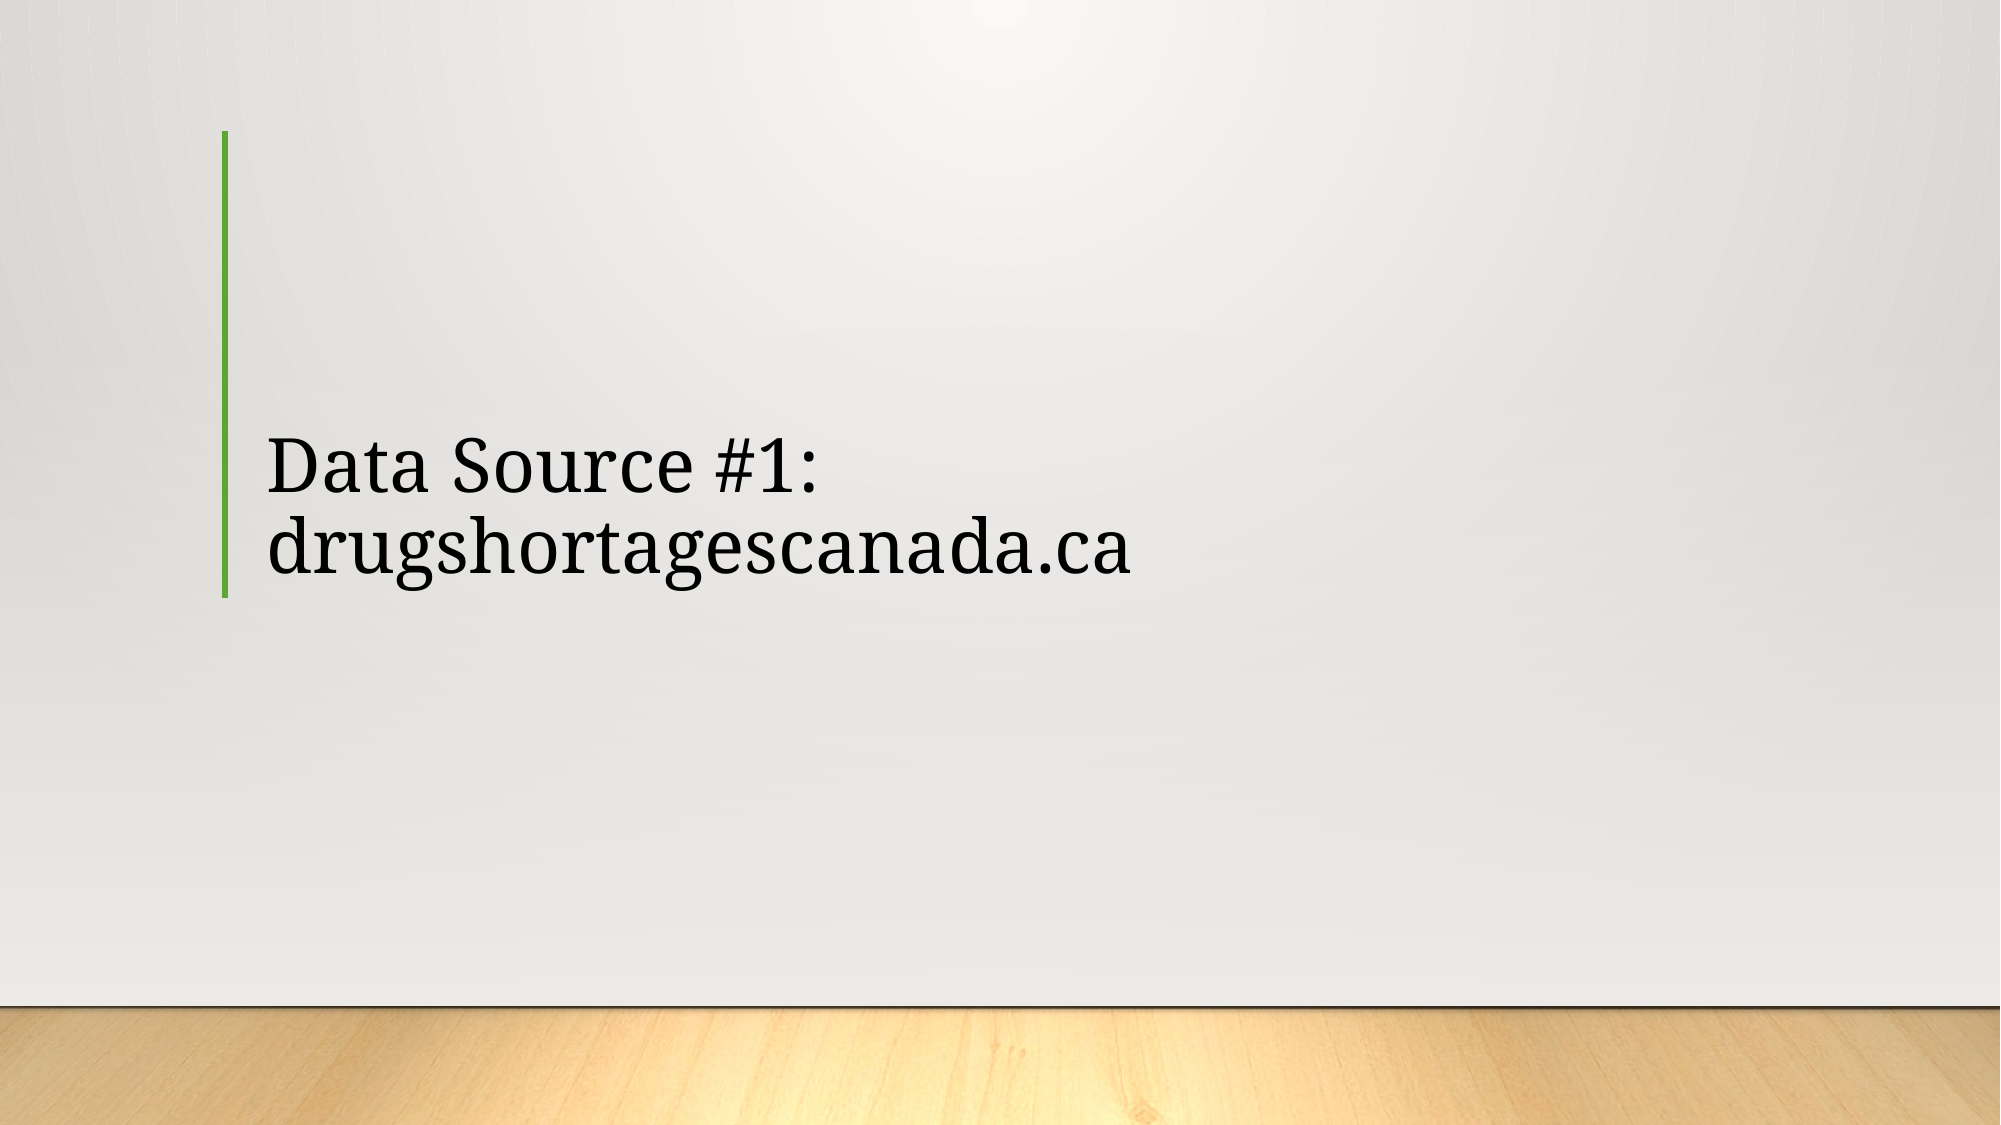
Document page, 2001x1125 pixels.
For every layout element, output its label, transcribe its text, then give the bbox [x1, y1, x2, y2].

title Data Source #1: drugshortagescanada.ca [251, 288, 1657, 598]
picture [0, 1006, 2000, 1125]
